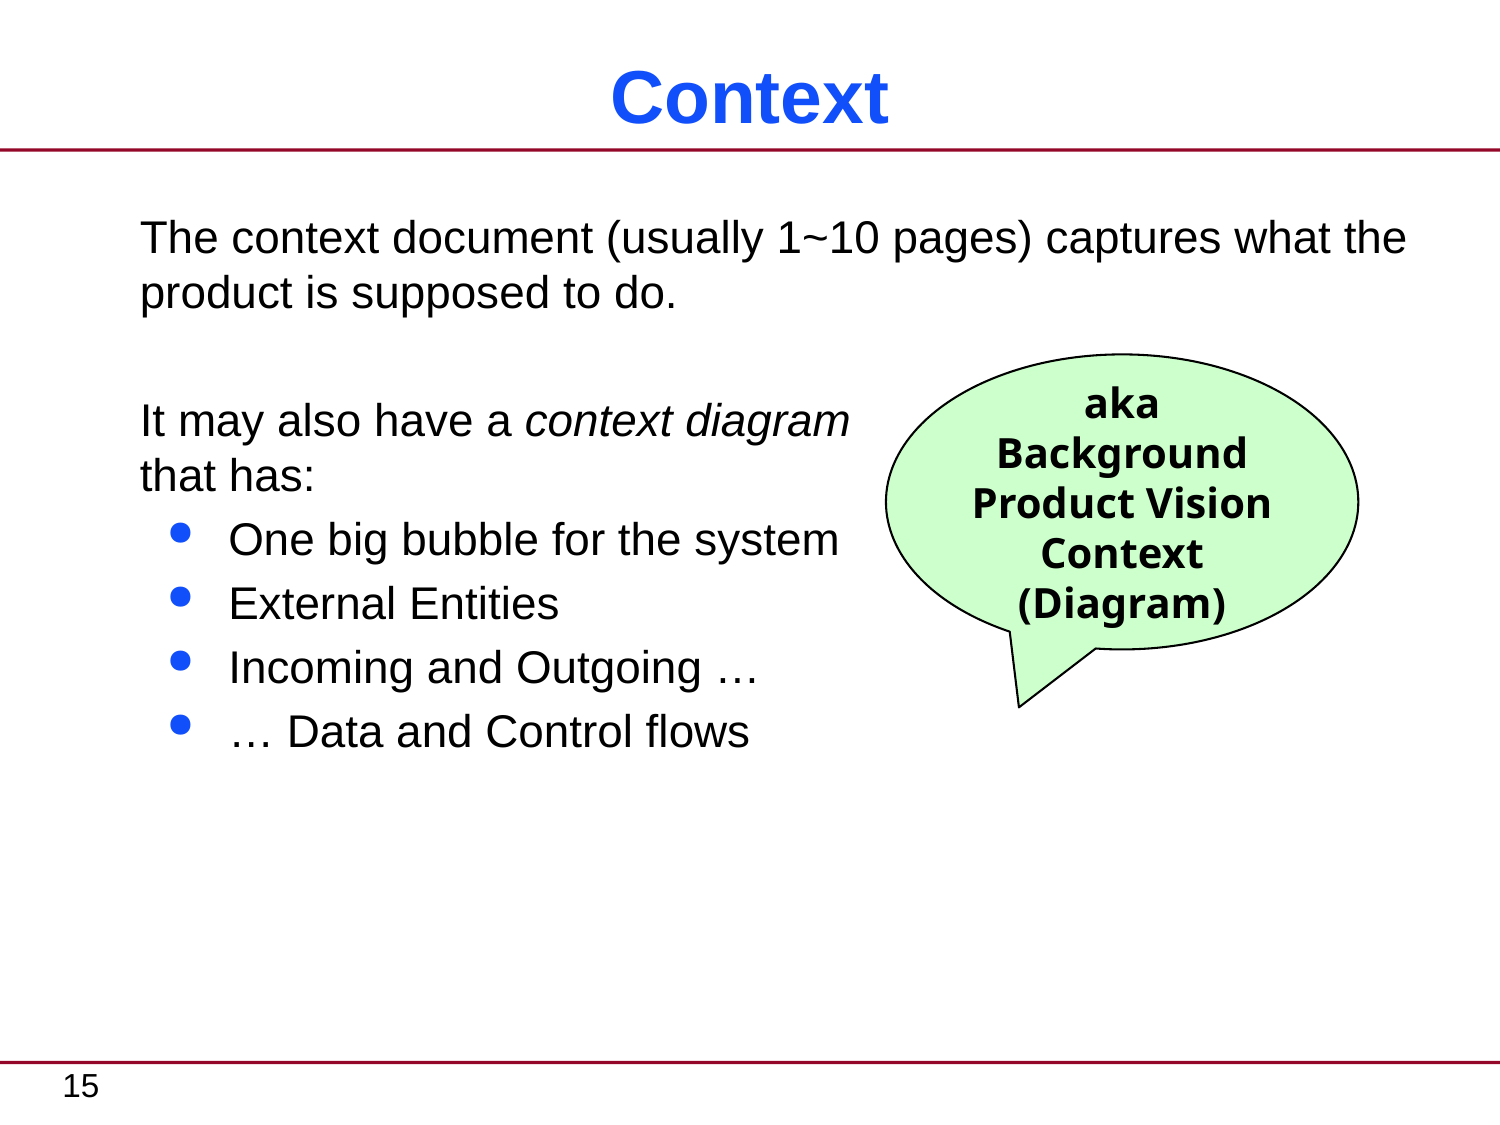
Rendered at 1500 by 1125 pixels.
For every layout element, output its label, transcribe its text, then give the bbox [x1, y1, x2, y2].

title Context [24, 36, 1476, 151]
list The context document (usually 1~10 pages) captures what the product is supposed to do. It may also have a context diagram that has: One big bubble for the system External Entities Incoming and Outgoing … … Data and Control flows [124, 199, 1451, 1039]
text_box aka Background Product Vision Context (Diagram) [885, 354, 1359, 708]
